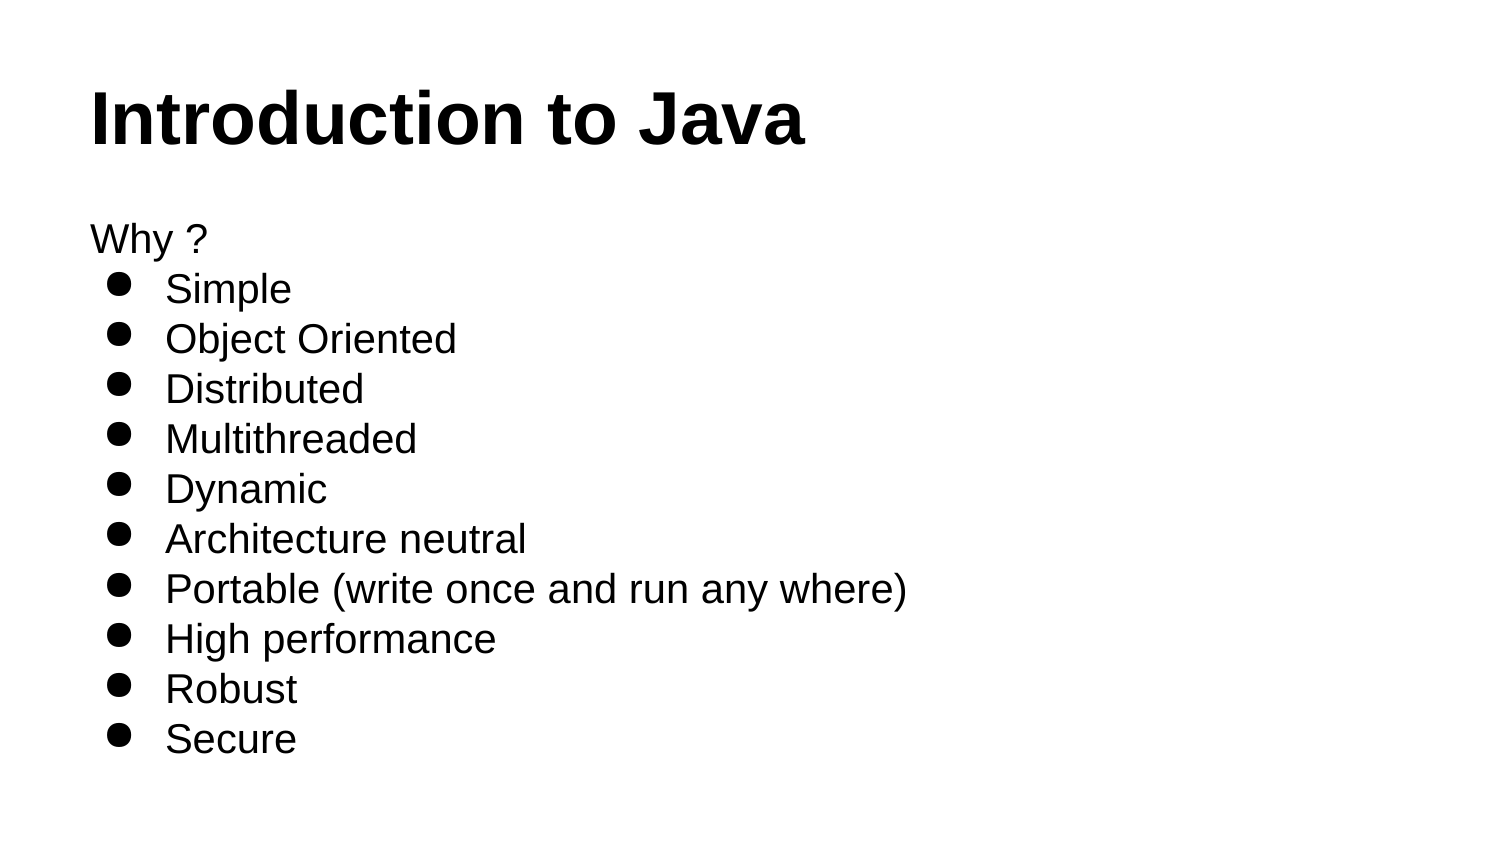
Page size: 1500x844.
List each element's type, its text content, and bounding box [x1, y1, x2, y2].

title Introduction to Java [75, 33, 1425, 175]
list Why ? Simple Object Oriented Distributed Multithreaded Dynamic Architecture neutral Portable (write once and run any where) High performance Robust Secure [75, 196, 1425, 808]
